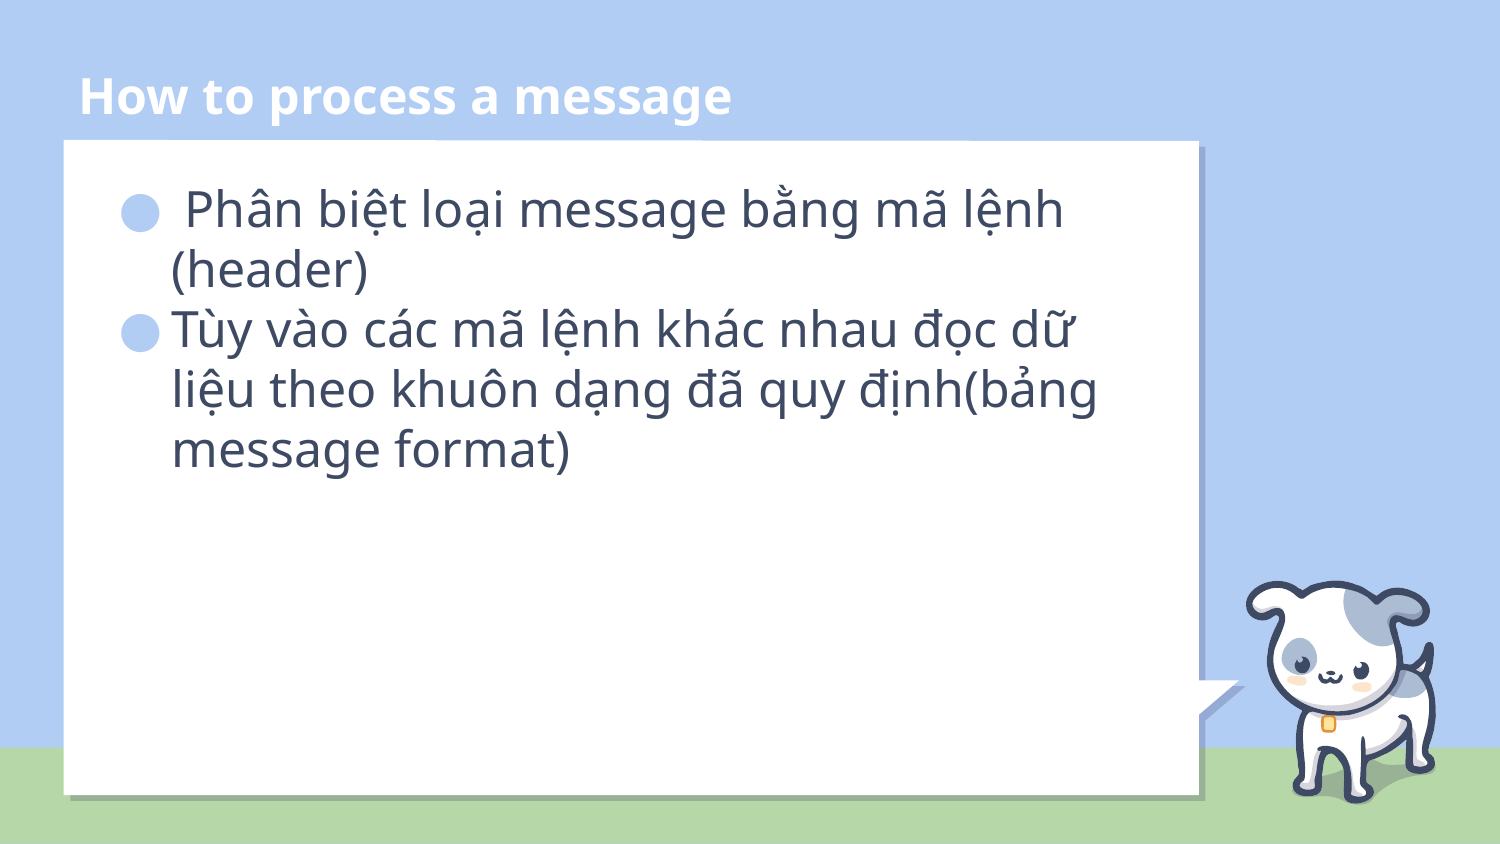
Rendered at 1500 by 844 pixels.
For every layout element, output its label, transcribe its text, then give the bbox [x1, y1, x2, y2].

list Phân biệt loại message bằng mã lệnh (header) Tùy vào các mã lệnh khác nhau đọc dữ liệu theo khuôn dạng đã quy định(bảng message format) [85, 161, 1164, 771]
title How to process a message [63, 0, 1200, 140]
